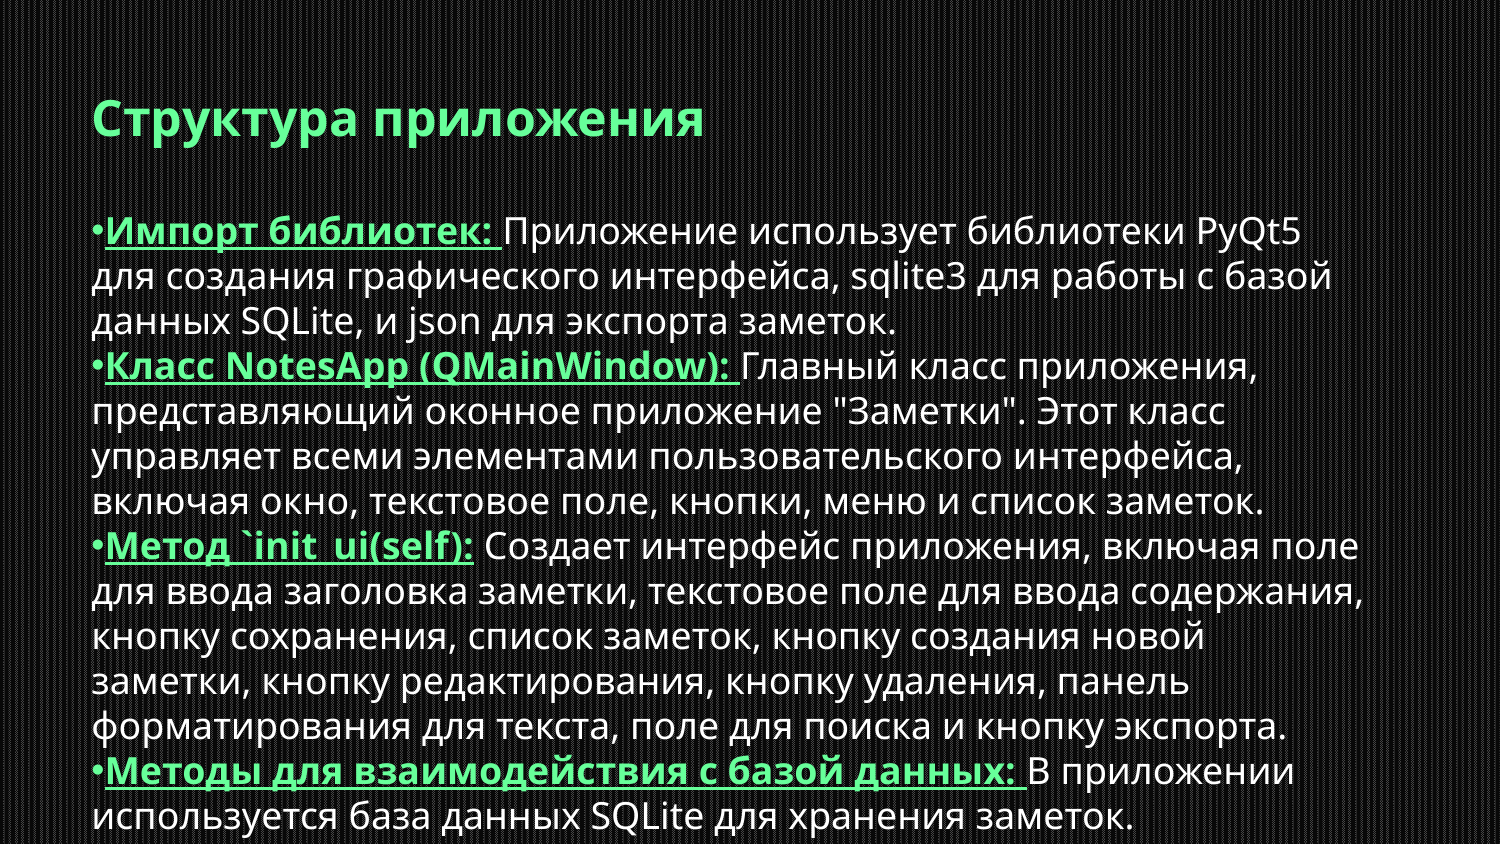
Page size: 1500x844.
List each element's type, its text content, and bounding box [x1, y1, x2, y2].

text_box Структура приложения Импорт библиотек: Приложение использует библиотеки PyQt5 для создания графического интерфейса, sqlite3 для работы с базой данных SQLite, и json для экспорта заметок. Класс NotesApp (QMainWindow): Главный класс приложения, представляющий оконное приложение "Заметки". Этот класс управляет всеми элементами пользовательского интерфейса, включая окно, текстовое поле, кнопки, меню и список заметок. Метод `init_ui(self): Создает интерфейс приложения, включая поле для ввода заголовка заметки, текстовое поле для ввода содержания, кнопку сохранения, список заметок, кнопку создания новой заметки, кнопку редактирования, кнопку удаления, панель форматирования для текста, поле для поиска и кнопку экспорта. Методы для взаимодействия с базой данных: В приложении используется база данных SQLite для хранения заметок. Реализованы методы для создания базы данных, сохранения заметок, загрузки заметок, обновления заметок и удаления заметок. [76, 79, 1388, 844]
